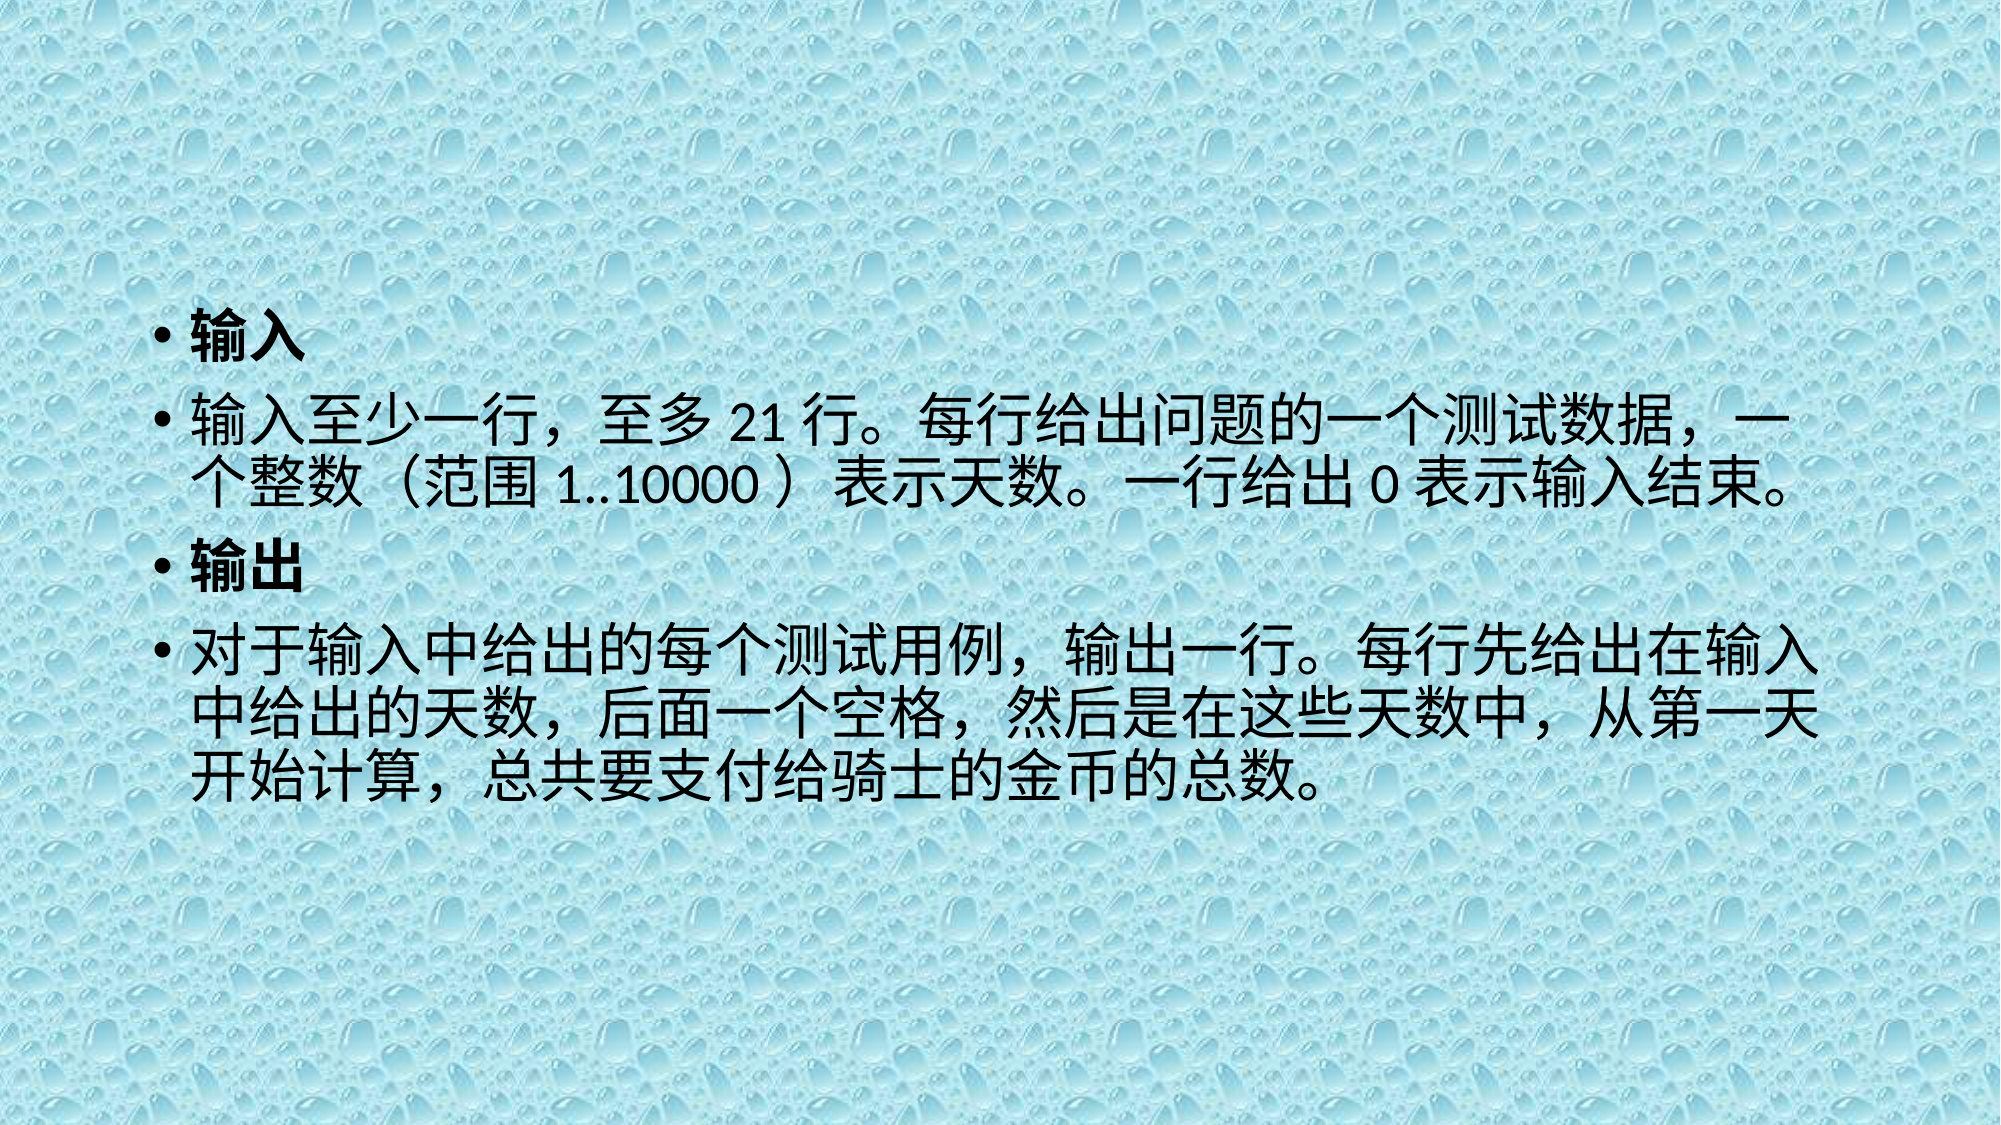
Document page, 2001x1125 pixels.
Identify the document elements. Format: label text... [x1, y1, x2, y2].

picture [0, 0, 2001, 1125]
list 输入 输入至少一行，至多21行。每行给出问题的一个测试数据，一个整数（范围1..10000）表示天数。一行给出0表示输入结束。 输出 对于输入中给出的每个测试用例，输出一行。每行先给出在输入中给出的天数，后面一个空格，然后是在这些天数中，从第一天开始计算，总共要支付给骑士的金币的总数。 [137, 299, 1863, 1014]
